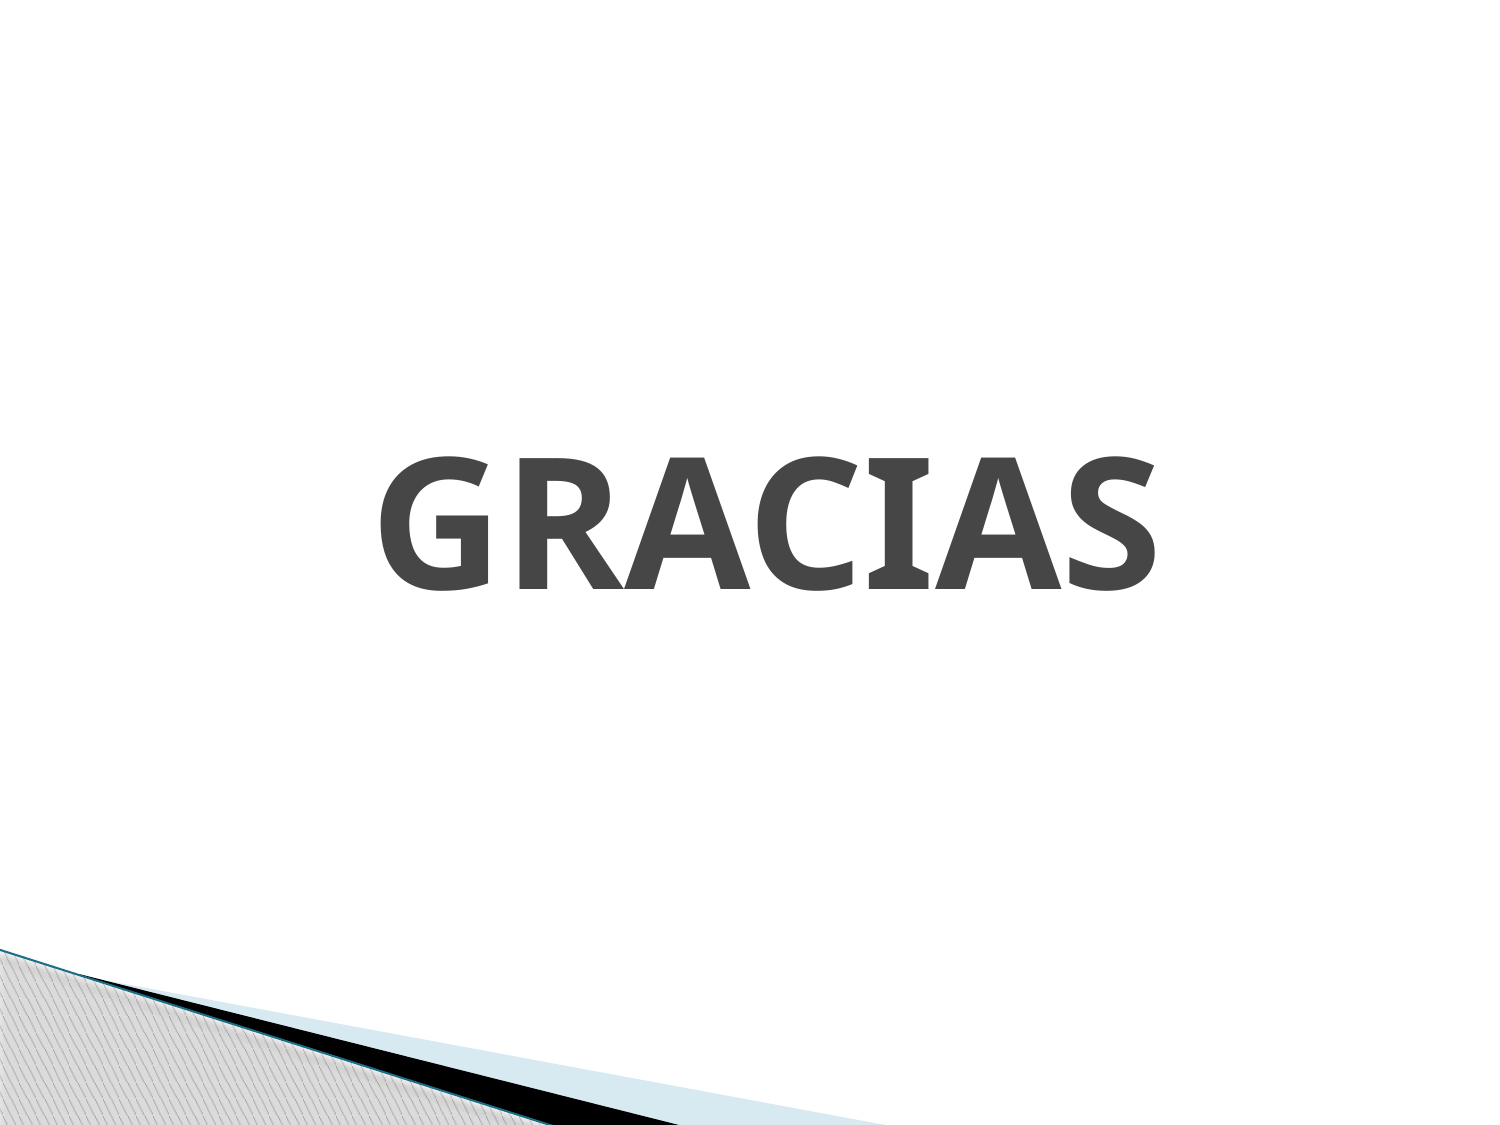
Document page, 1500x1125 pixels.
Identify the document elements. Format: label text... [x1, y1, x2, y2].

title GRACIAS [75, 45, 1459, 988]
